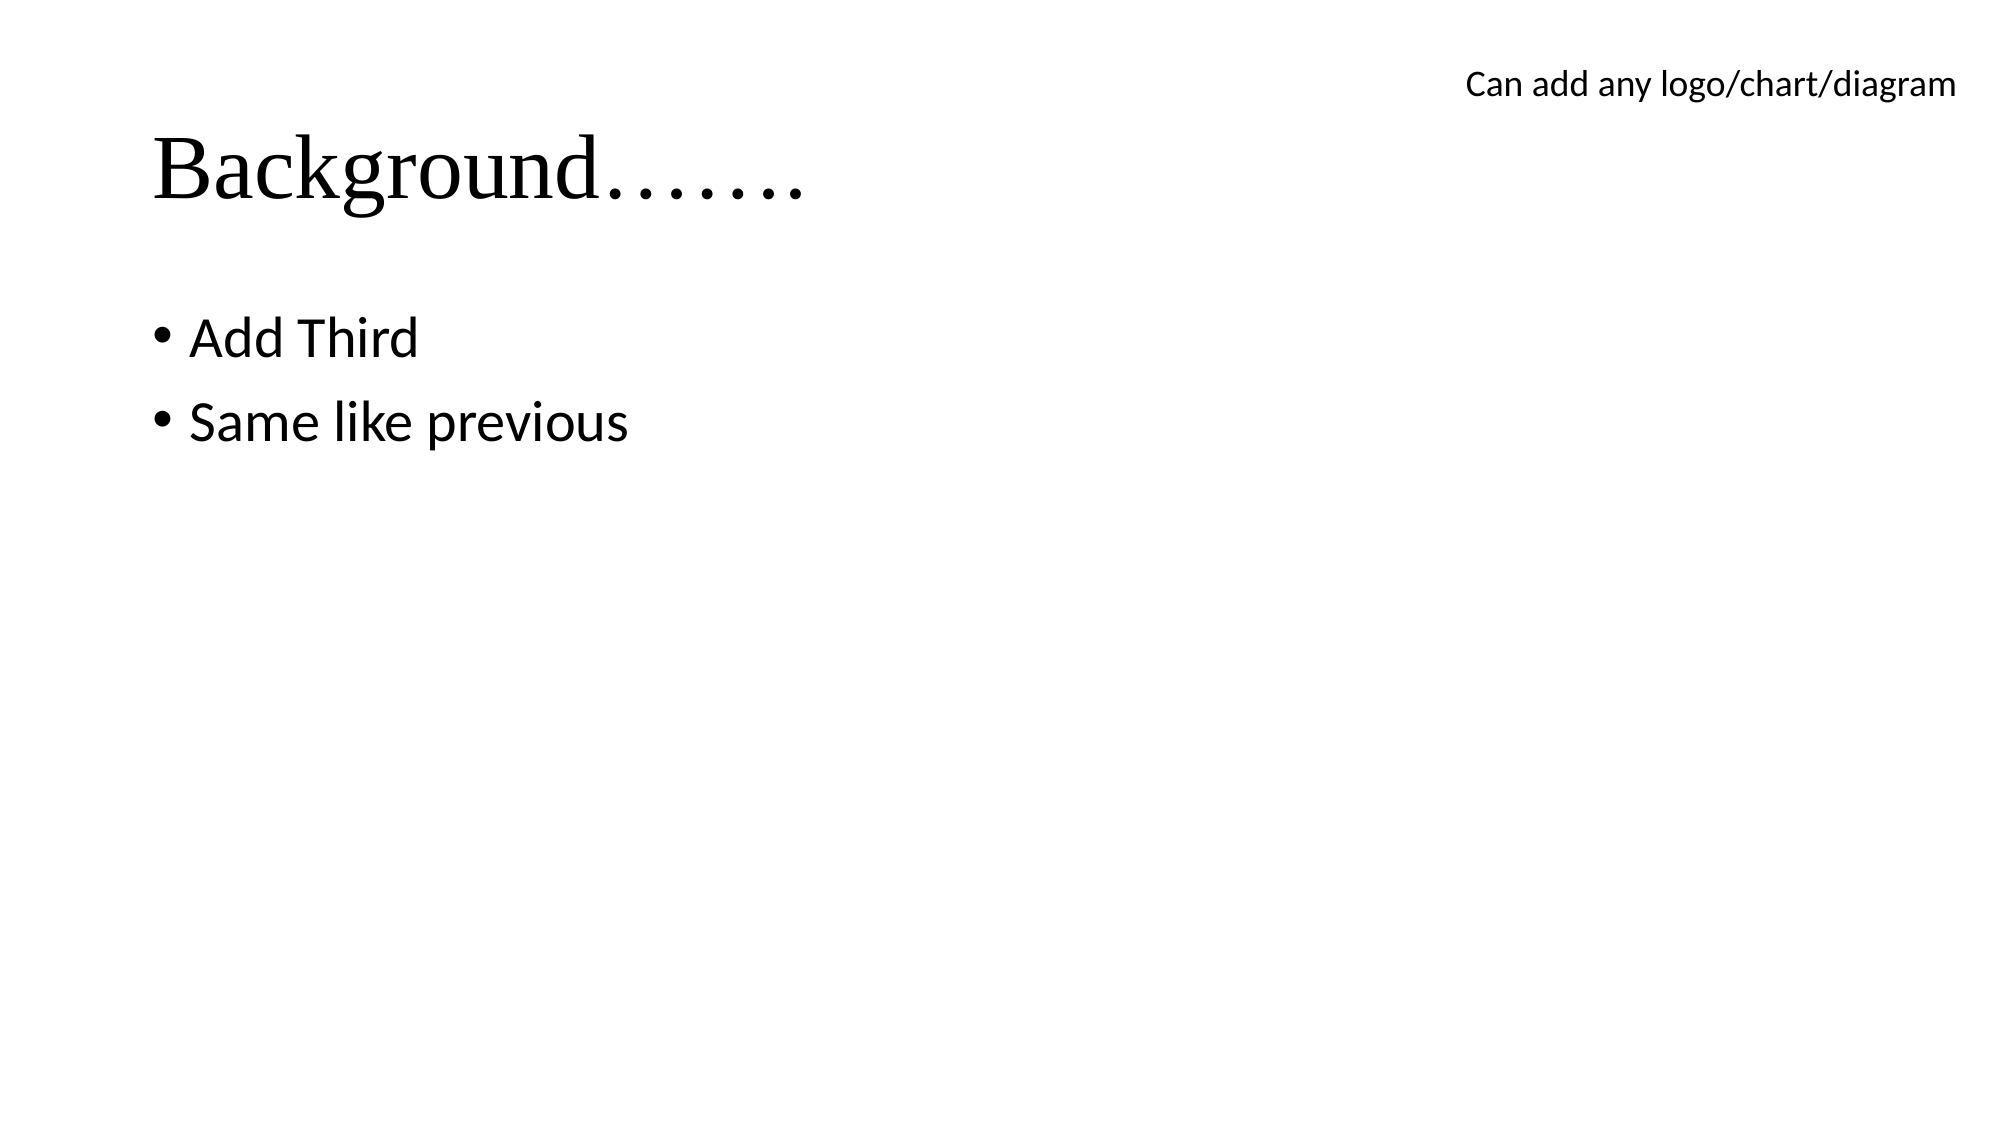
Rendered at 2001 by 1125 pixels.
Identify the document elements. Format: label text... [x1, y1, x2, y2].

title Background……. [137, 59, 1863, 278]
list Add Third Same like previous [137, 299, 1863, 1014]
text_box Can add any logo/chart/diagram [1451, 51, 1978, 111]
